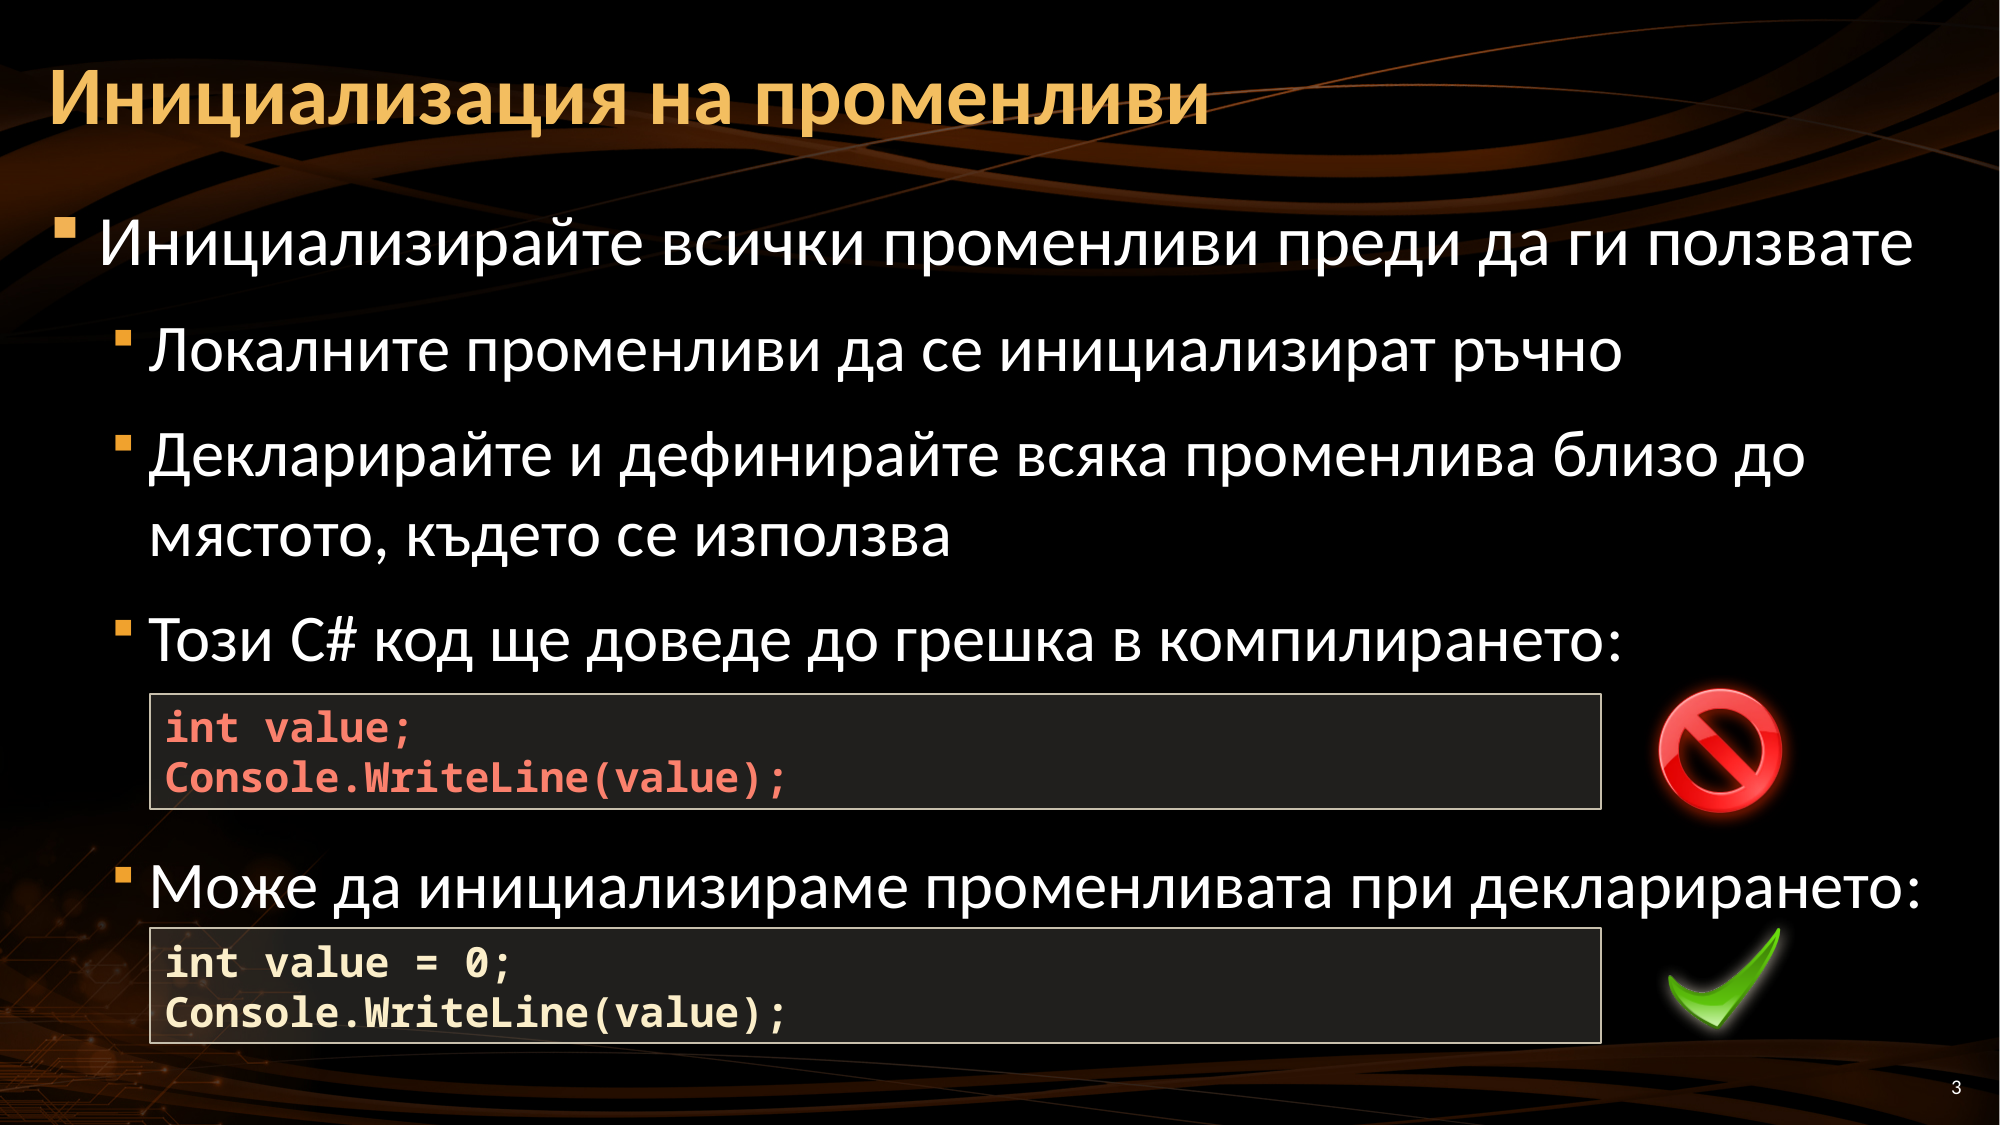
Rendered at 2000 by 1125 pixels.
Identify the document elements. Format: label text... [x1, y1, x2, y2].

picture [0, 0, 2000, 1125]
text_box int value = 0; Console.WriteLine(value); [149, 928, 1602, 1044]
slide_number 17 [1645, 905, 1796, 1056]
title Инициализация на променливи [30, 6, 1602, 189]
slide_number 3 [1645, 675, 1798, 829]
text_box int value; Console.WriteLine(value); [149, 693, 1602, 809]
list Инициализирайте всички променливи преди да ги ползвате Локалните променливи да се инициализират ръчно Декларирайте и дефинирайте всяка променлива близо до мястото, където се използва Този C# код ще доведе до грешка в компилирането: Може да инициализираме променливата при декларирането: [31, 188, 1968, 1103]
